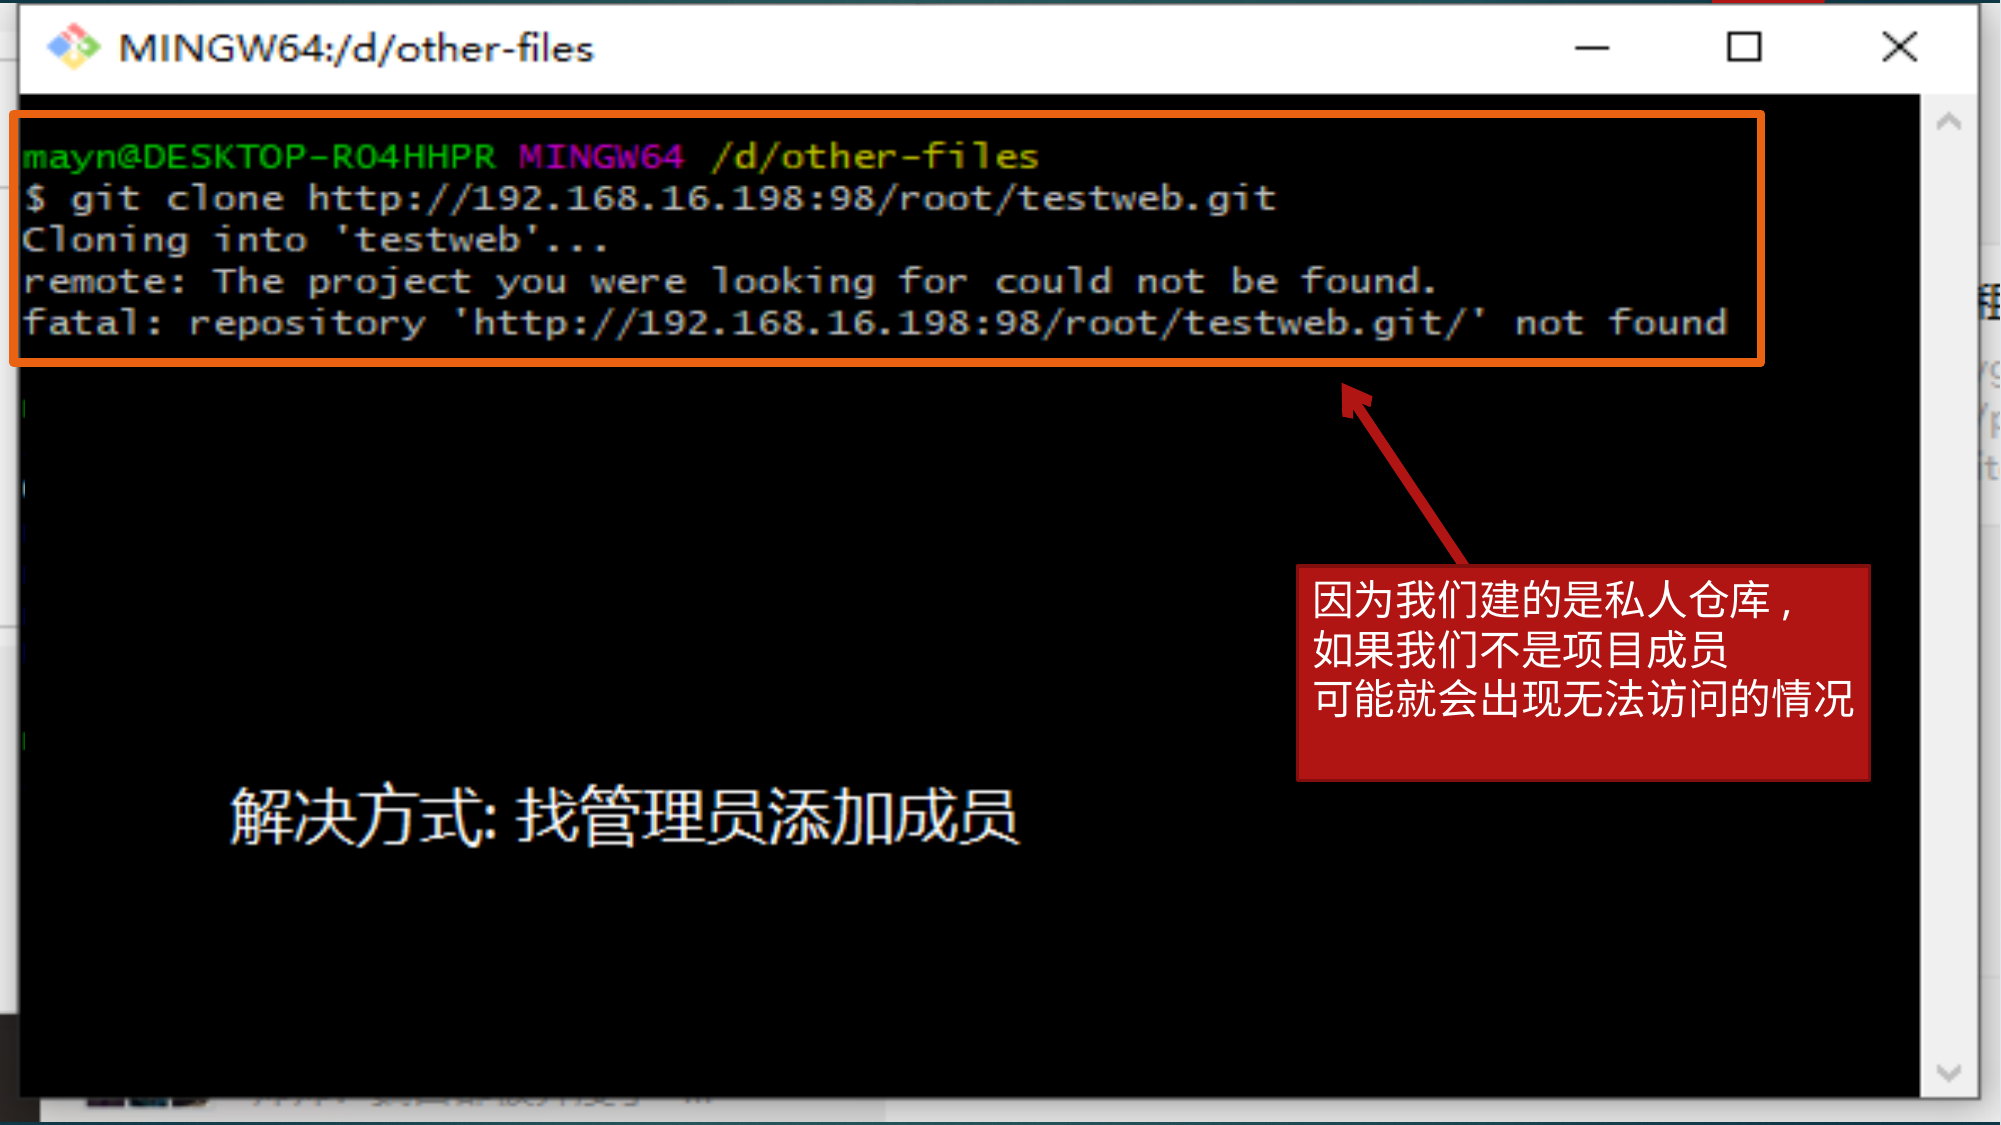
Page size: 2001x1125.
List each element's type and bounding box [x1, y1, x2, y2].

text_box [1341, 382, 1573, 729]
picture [0, 0, 2000, 1125]
